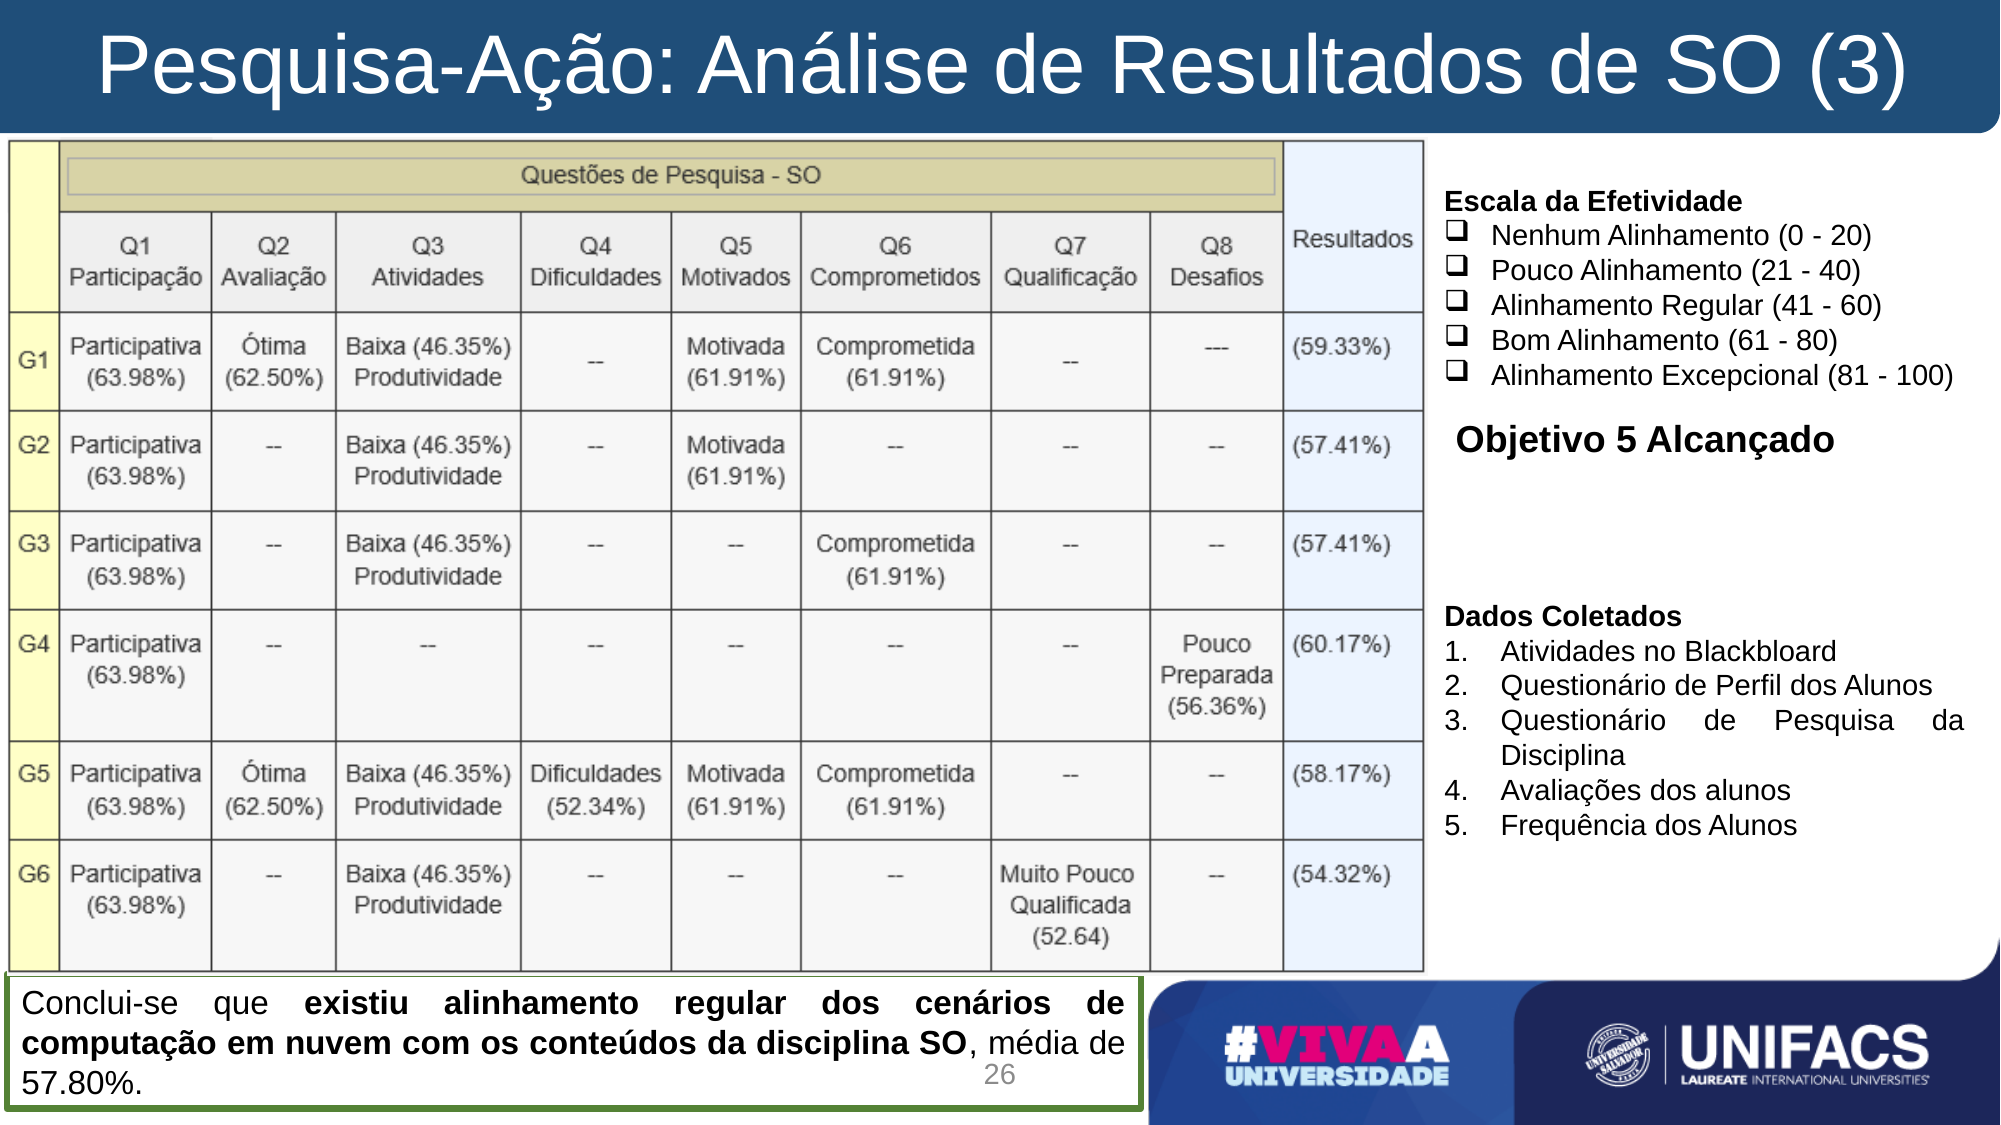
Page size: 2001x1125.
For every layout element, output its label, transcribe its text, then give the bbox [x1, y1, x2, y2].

text_box [0, 0, 1982, 135]
text_box Objetivo 5 Alcançado [1440, 407, 1928, 468]
text_box Escala da Efetividade Nenhum Alinhamento (0 - 20) Pouco Alinhamento (21 - 40) Alinhamento Regular (41 - 60) Bom Alinhamento (61 - 80) Alinhamento Excepcional (81 - 100) [1429, 174, 1984, 399]
text_box Dados Coletados Atividades no Blackbloard Questionário de Perfil dos Alunos Questionário de Pesquisa da Disciplina Avaliações dos alunos Frequência dos Alunos [1429, 589, 1980, 849]
picture [7, 137, 2000, 1125]
text_box Conclui-se que existiu alinhamento regular dos cenários de computação em nuvem com os conteúdos da disciplina SO, média de 57.80%. [6, 974, 499, 1109]
title Pesquisa-Ação: Análise de Resultados de SO (3) [6, 0, 2000, 134]
